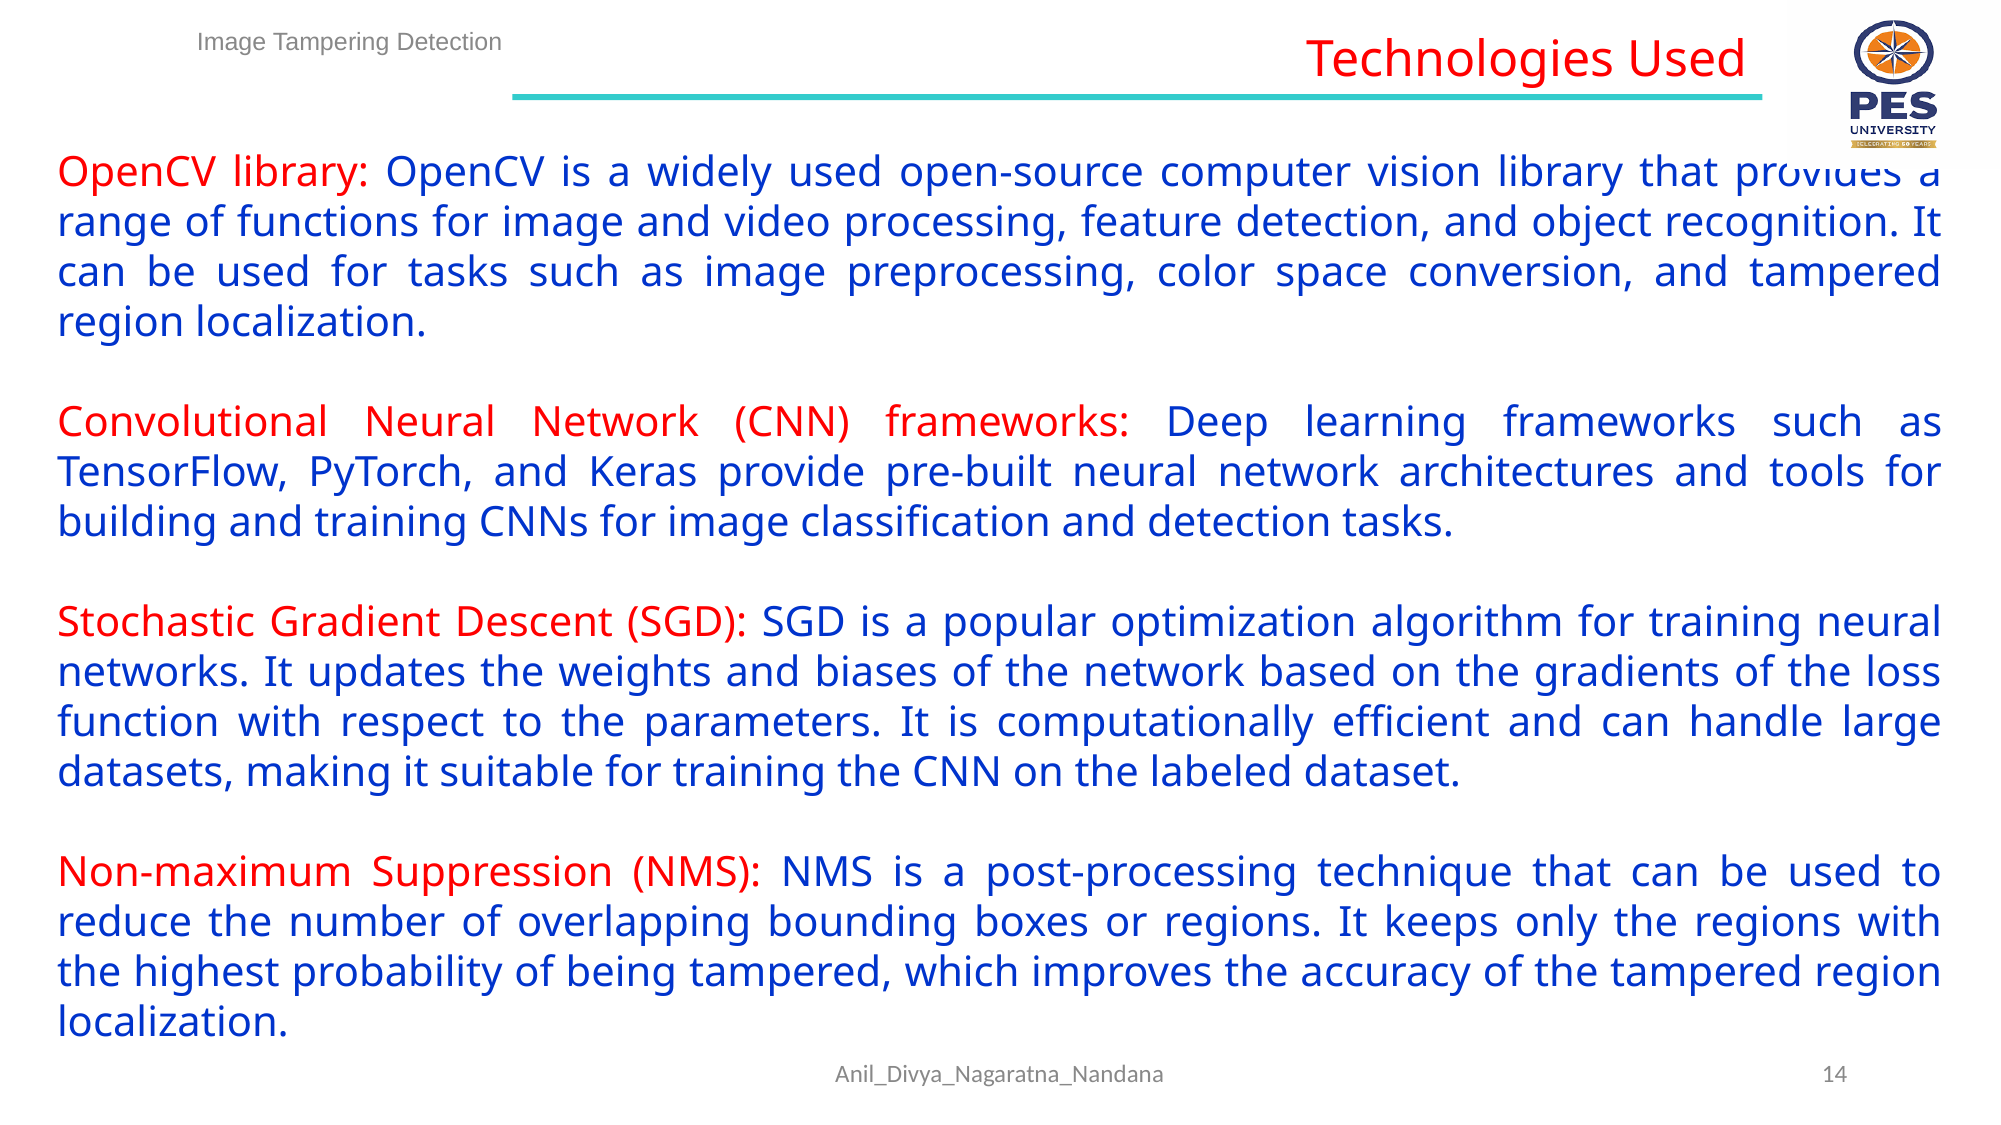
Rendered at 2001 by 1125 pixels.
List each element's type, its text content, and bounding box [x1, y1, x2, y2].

footer Anil_Divya_Nagaratna_Nandana [662, 1042, 1338, 1103]
text_box Technologies Used [487, 18, 1763, 95]
text_box [512, 95, 1763, 101]
text_box OpenCV library: OpenCV is a widely used open-source computer vision library that provides a range of functions for image and video processing, feature detection, and object recognition. It can be used for tasks such as image preprocessing, color space conversion, and tampered region localization. Convolutional Neural Network (CNN) frameworks: Deep learning frameworks such as TensorFlow, PyTorch, and Keras provide pre-built neural network architectures and tools for building and training CNNs for image classification and detection tasks. Stochastic Gradient Descent (SGD): SGD is a popular optimization algorithm for training neural networks. It updates the weights and biases of the network based on the gradients of the loss function with respect to the parameters. It is computationally efficient and can handle large datasets, making it suitable for training the CNN on the labeled dataset. Non-maximum Suppression (NMS): NMS is a post-processing technique that can be used to reduce the number of overlapping bounding boxes or regions. It keeps only the regions with the highest probability of being tampered, which improves the accuracy of the tampered region localization. [42, 220, 1958, 1019]
picture [1787, 0, 2000, 169]
slide_number ‹#› [1412, 1042, 1863, 1103]
text_box Image Tampering Detection [12, 10, 688, 71]
